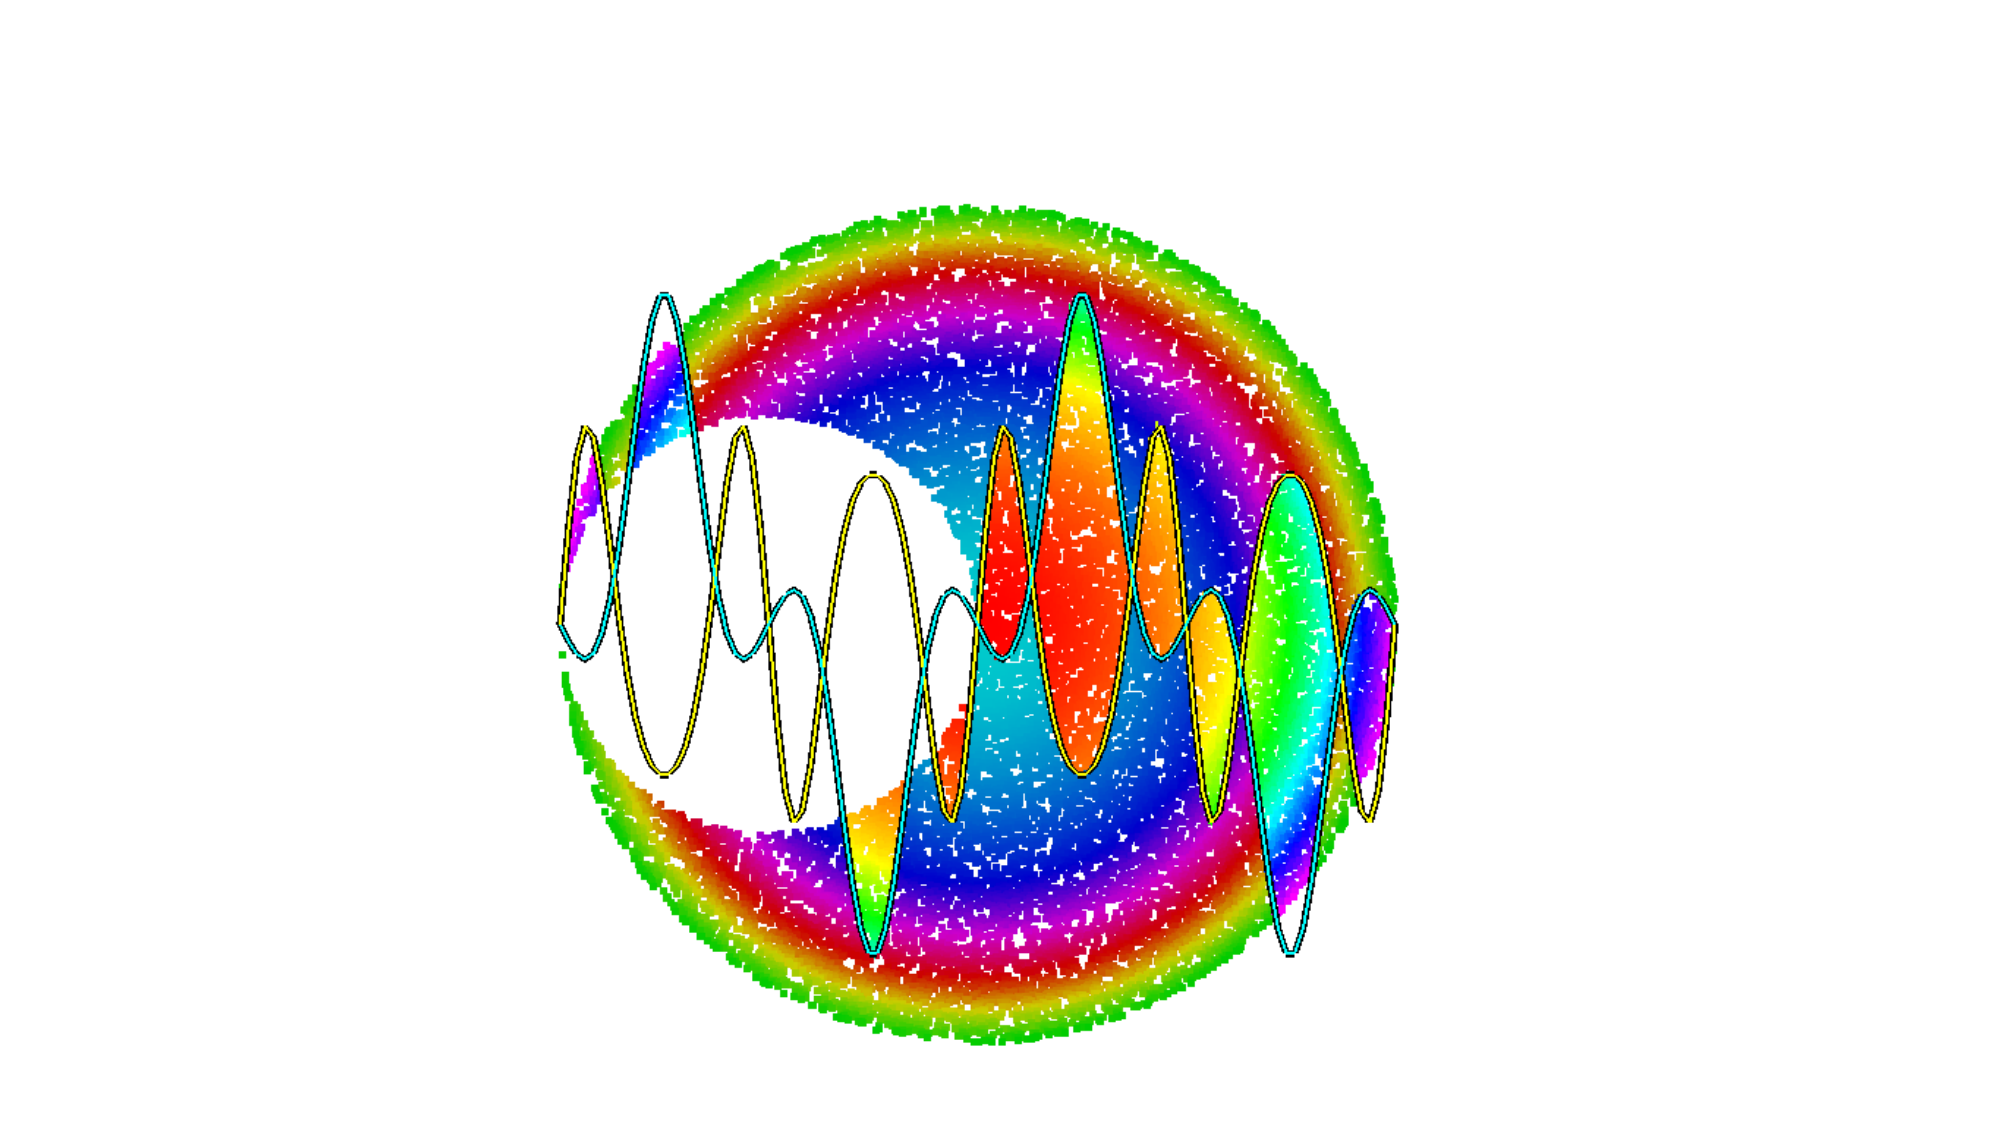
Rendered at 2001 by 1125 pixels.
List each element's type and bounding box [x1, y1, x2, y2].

picture [550, 194, 1409, 1050]
